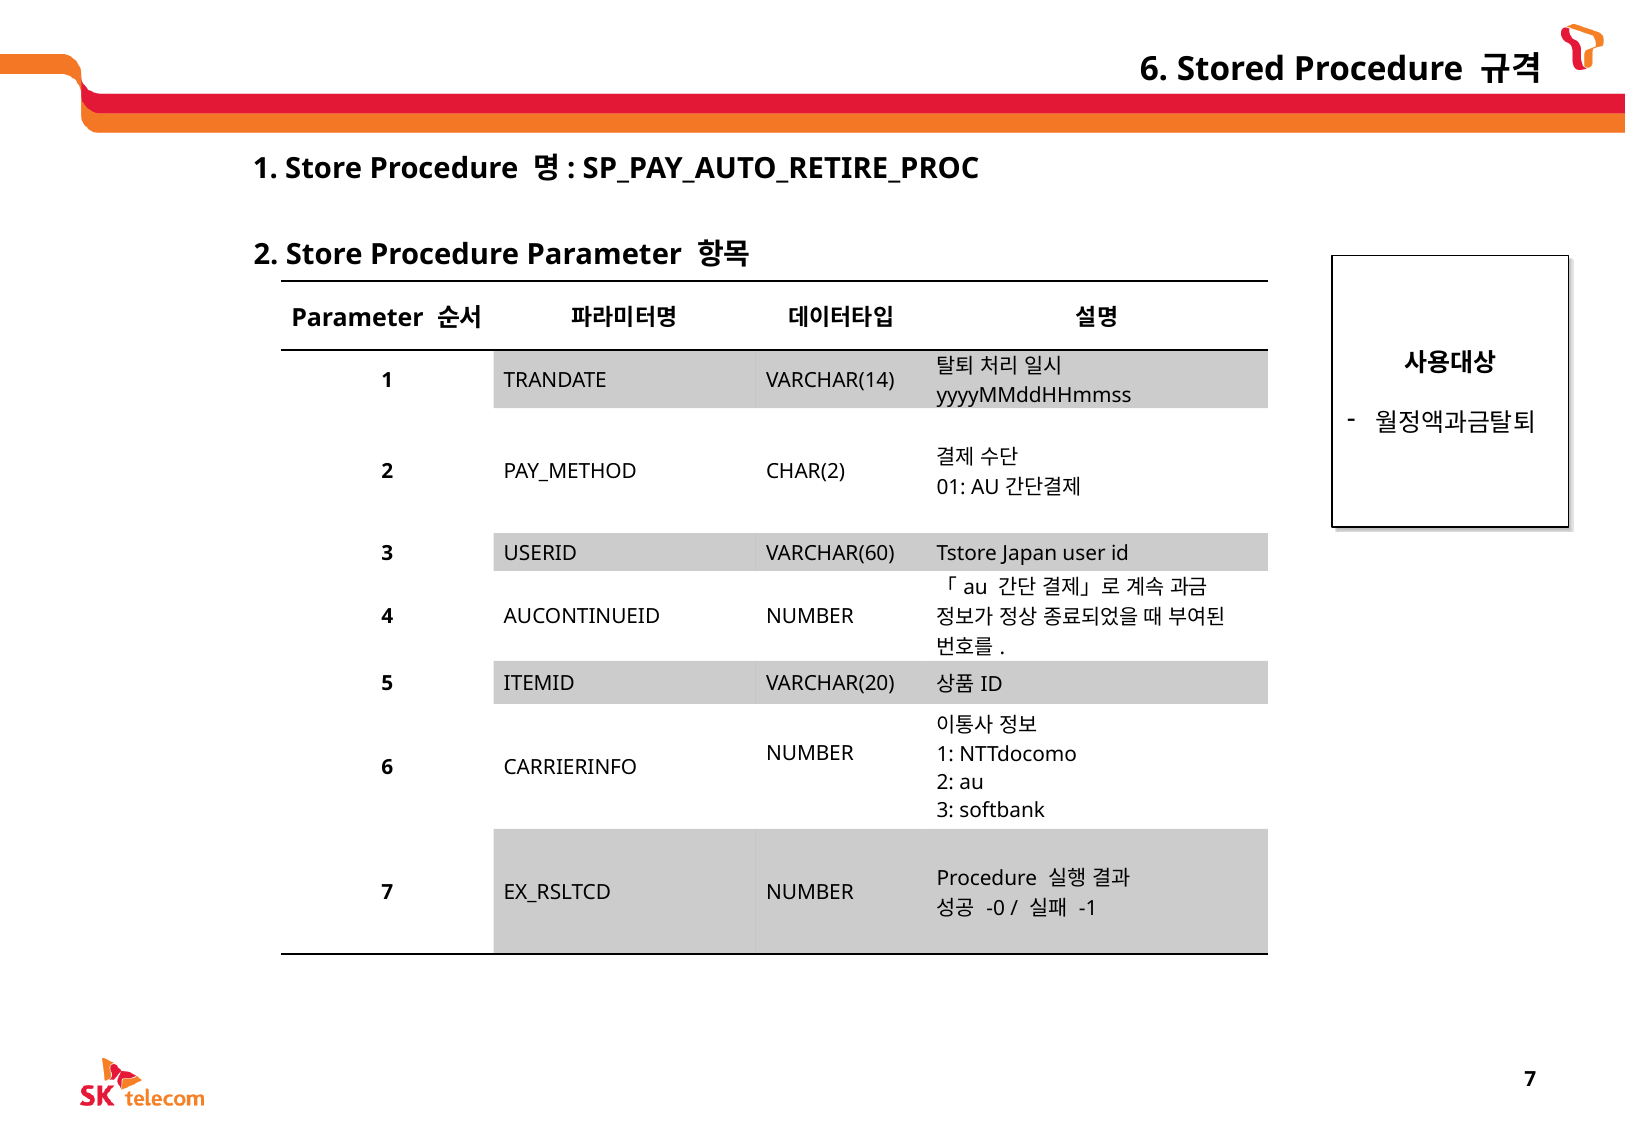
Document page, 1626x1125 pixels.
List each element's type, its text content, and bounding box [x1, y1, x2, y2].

table_cell VARCHAR(14) [756, 351, 926, 408]
table_header 파라미터명 [494, 282, 756, 349]
text_box 2. Store Procedure Parameter 항목 [238, 228, 766, 279]
table_cell PAY_METHOD [494, 408, 756, 533]
table_cell AUCONTINUEID [494, 571, 756, 661]
picture [0, 24, 1625, 133]
table_cell Procedure 실행 결과 성공 -0 / 실패 -1 [926, 829, 1268, 953]
table_cell 3 [281, 533, 494, 571]
table_cell NUMBER [756, 829, 926, 953]
table_cell EX_RSLTCD [494, 829, 756, 953]
table_cell 1 [281, 351, 494, 408]
title 6. Stored Procedure 규격 [694, 6, 1557, 95]
table_cell 이통사 정보 1: NTTdocomo 2: au 3: softbank [926, 704, 1268, 829]
table_header 설명 [926, 282, 1268, 349]
table_cell 상품ID [926, 661, 1268, 704]
table_cell 6 [281, 704, 494, 829]
table_cell 2 [281, 408, 494, 533]
table_cell CARRIERINFO [494, 704, 756, 829]
table_cell 결제 수단 01: AU간단결제 [926, 408, 1268, 533]
table_cell USERID [494, 533, 756, 571]
table_cell ITEMID [494, 661, 756, 704]
table_cell CHAR(2) [756, 408, 926, 533]
picture [80, 1058, 204, 1106]
table_cell VARCHAR(20) [756, 661, 926, 704]
table_cell 탈퇴 처리 일시 yyyyMMddHHmmss [926, 351, 1268, 408]
table_header Parameter 순서 [281, 282, 494, 349]
table_cell 7 [281, 829, 494, 953]
table_cell VARCHAR(60) [756, 533, 926, 571]
table_header 데이터타입 [756, 282, 926, 349]
table_cell NUMBER [756, 704, 926, 829]
table_cell Tstore Japan user id [926, 533, 1268, 571]
table_cell 5 [281, 661, 494, 704]
table_cell NUMBER [756, 571, 926, 661]
table_cell TRANDATE [494, 351, 756, 408]
table_cell 4 [281, 571, 494, 661]
text_box 사용대상 월정액과금탈퇴 [1332, 255, 1569, 528]
table_cell 「au 간단 결제」로 계속 과금 정보가 정상 종료되었을 때 부여된 번호를. [926, 571, 1268, 661]
text_box 1. Store Procedure 명: SP_PAY_AUTO_RETIRE_PROC [238, 142, 995, 192]
